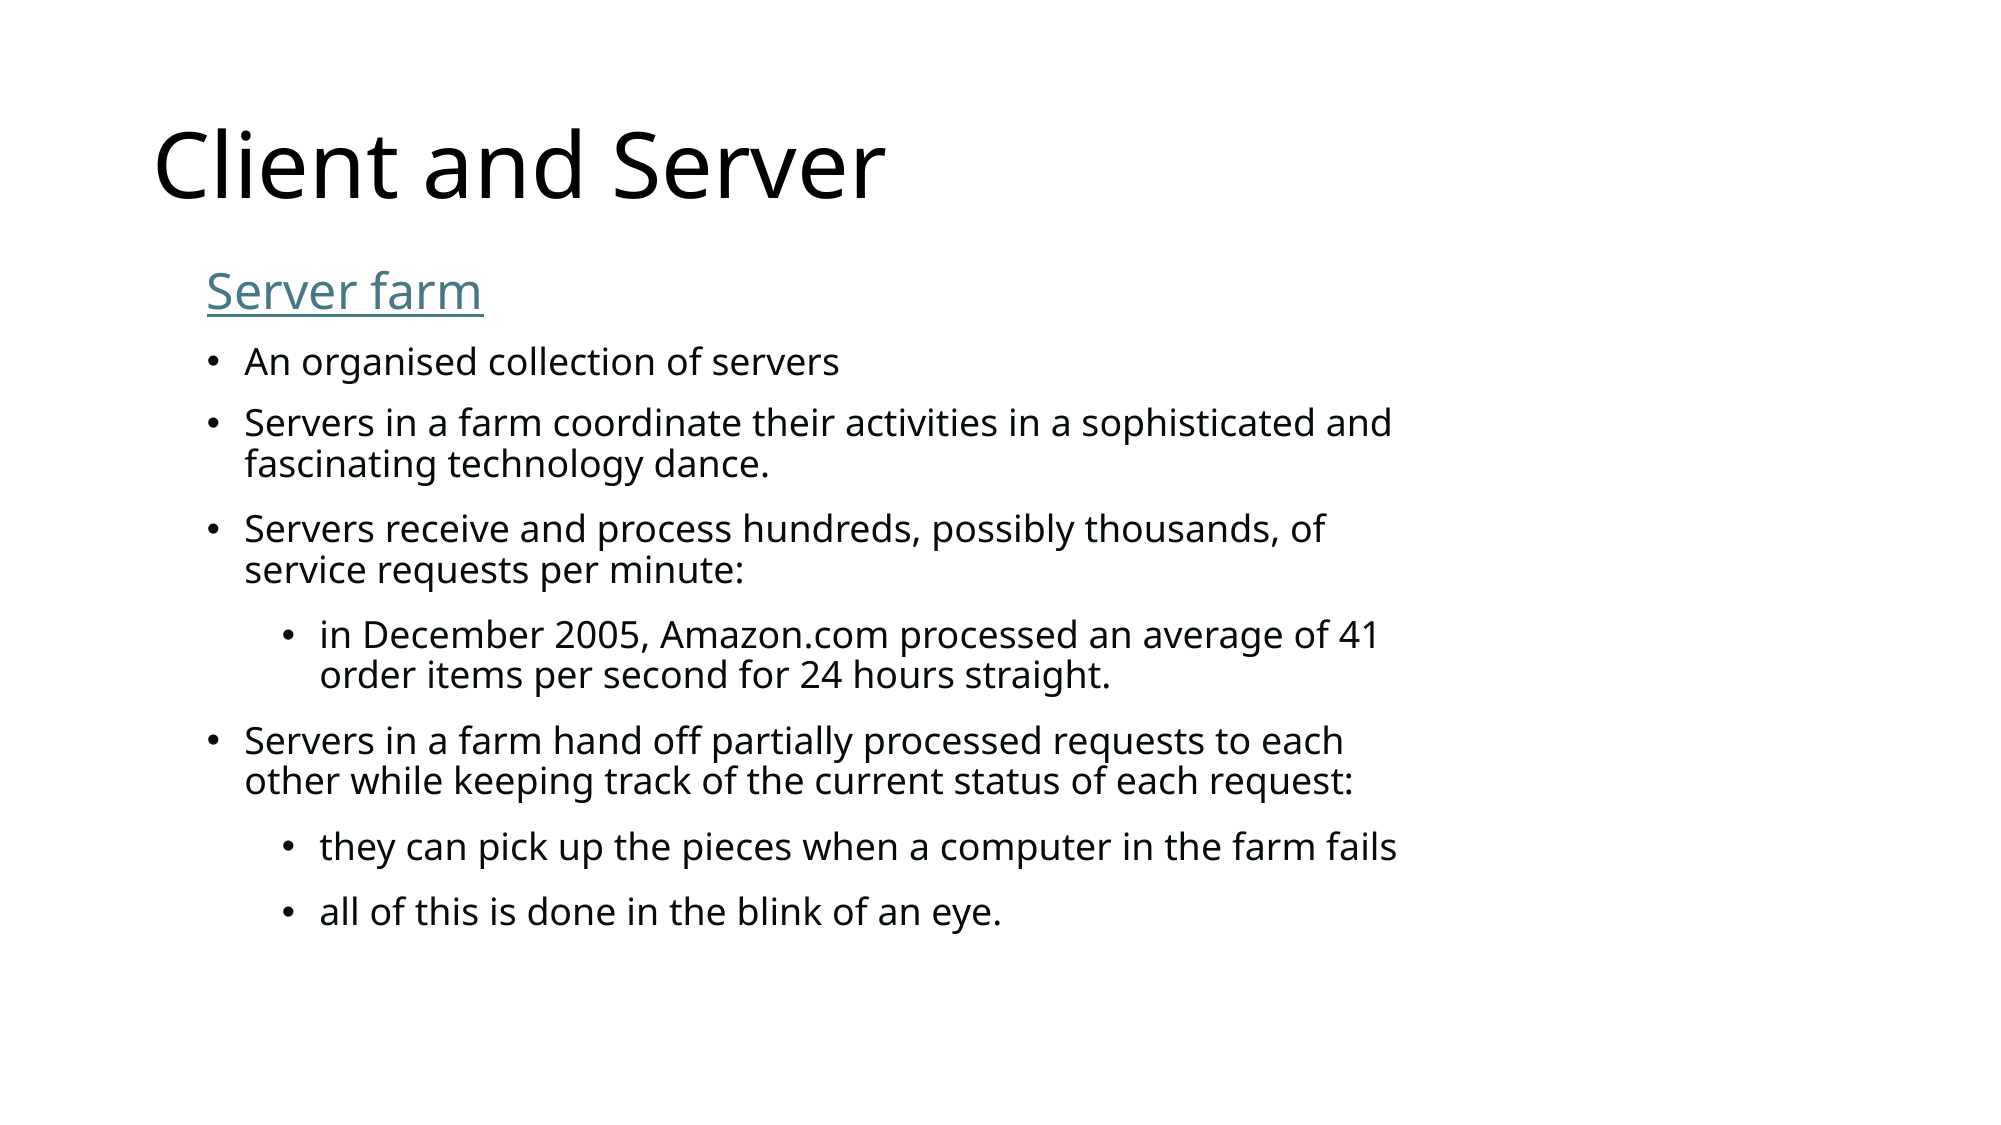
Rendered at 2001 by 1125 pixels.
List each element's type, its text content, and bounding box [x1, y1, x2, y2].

list Server farm An organised collection of servers Servers in a farm coordinate their activities in a sophisticated and fascinating technology dance. Servers receive and process hundreds, possibly thousands, of service requests per minute: in December 2005, Amazon.com processed an average of 41 order items per second for 24 hours straight. Servers in a farm hand off partially processed requests to each other while keeping track of the current status of each request: they can pick up the pieces when a computer in the farm fails all of this is done in the blink of an eye. [191, 253, 1455, 1011]
title Client and Server [137, 59, 1863, 278]
